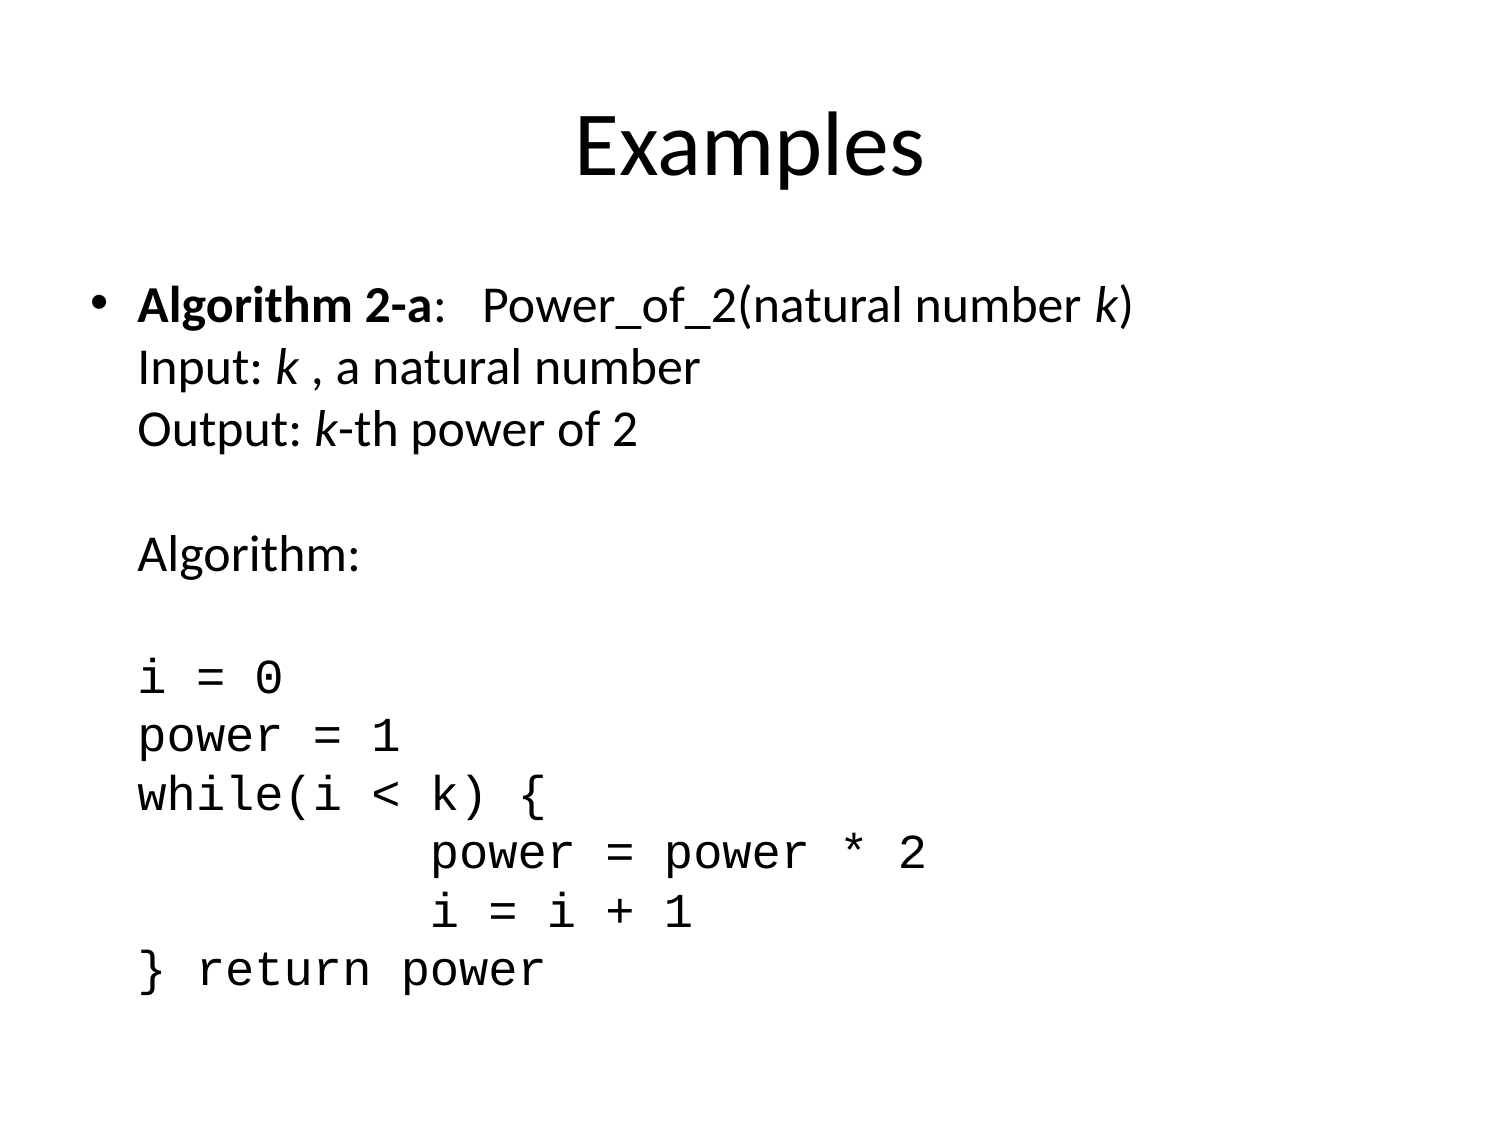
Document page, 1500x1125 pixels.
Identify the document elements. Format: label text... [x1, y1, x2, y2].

title Examples [75, 45, 1425, 233]
list Algorithm 2-a: Power_of_2(natural number k) Input: k , a natural number Output: k-th power of 2 Algorithm: i = 0 power = 1 while(i < k) { power = power * 2 i = i + 1 } return power [75, 262, 1425, 1005]
